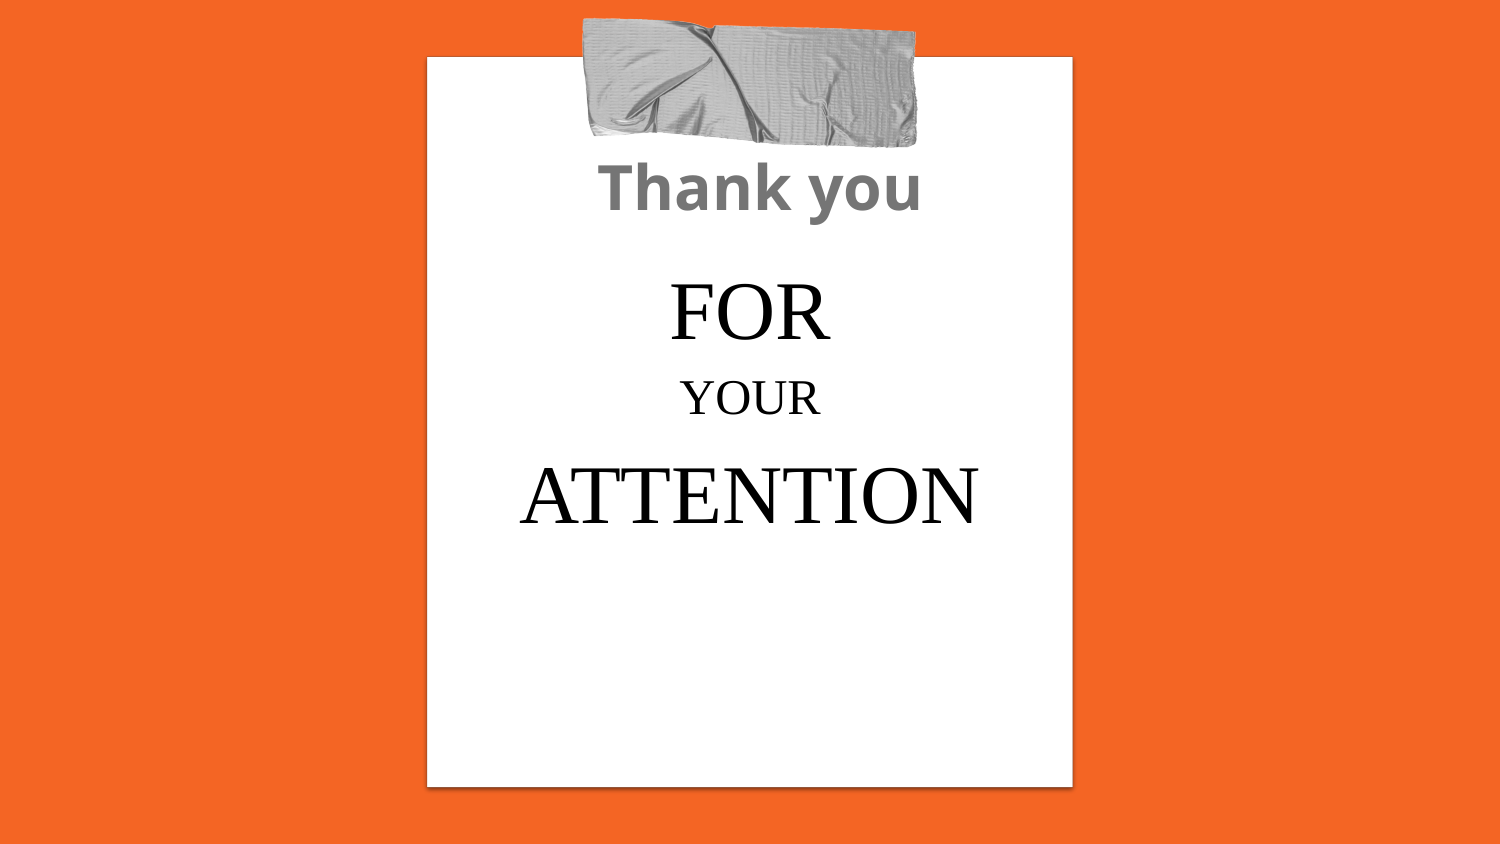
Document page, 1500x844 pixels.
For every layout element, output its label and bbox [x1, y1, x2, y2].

picture [400, 16, 1100, 818]
